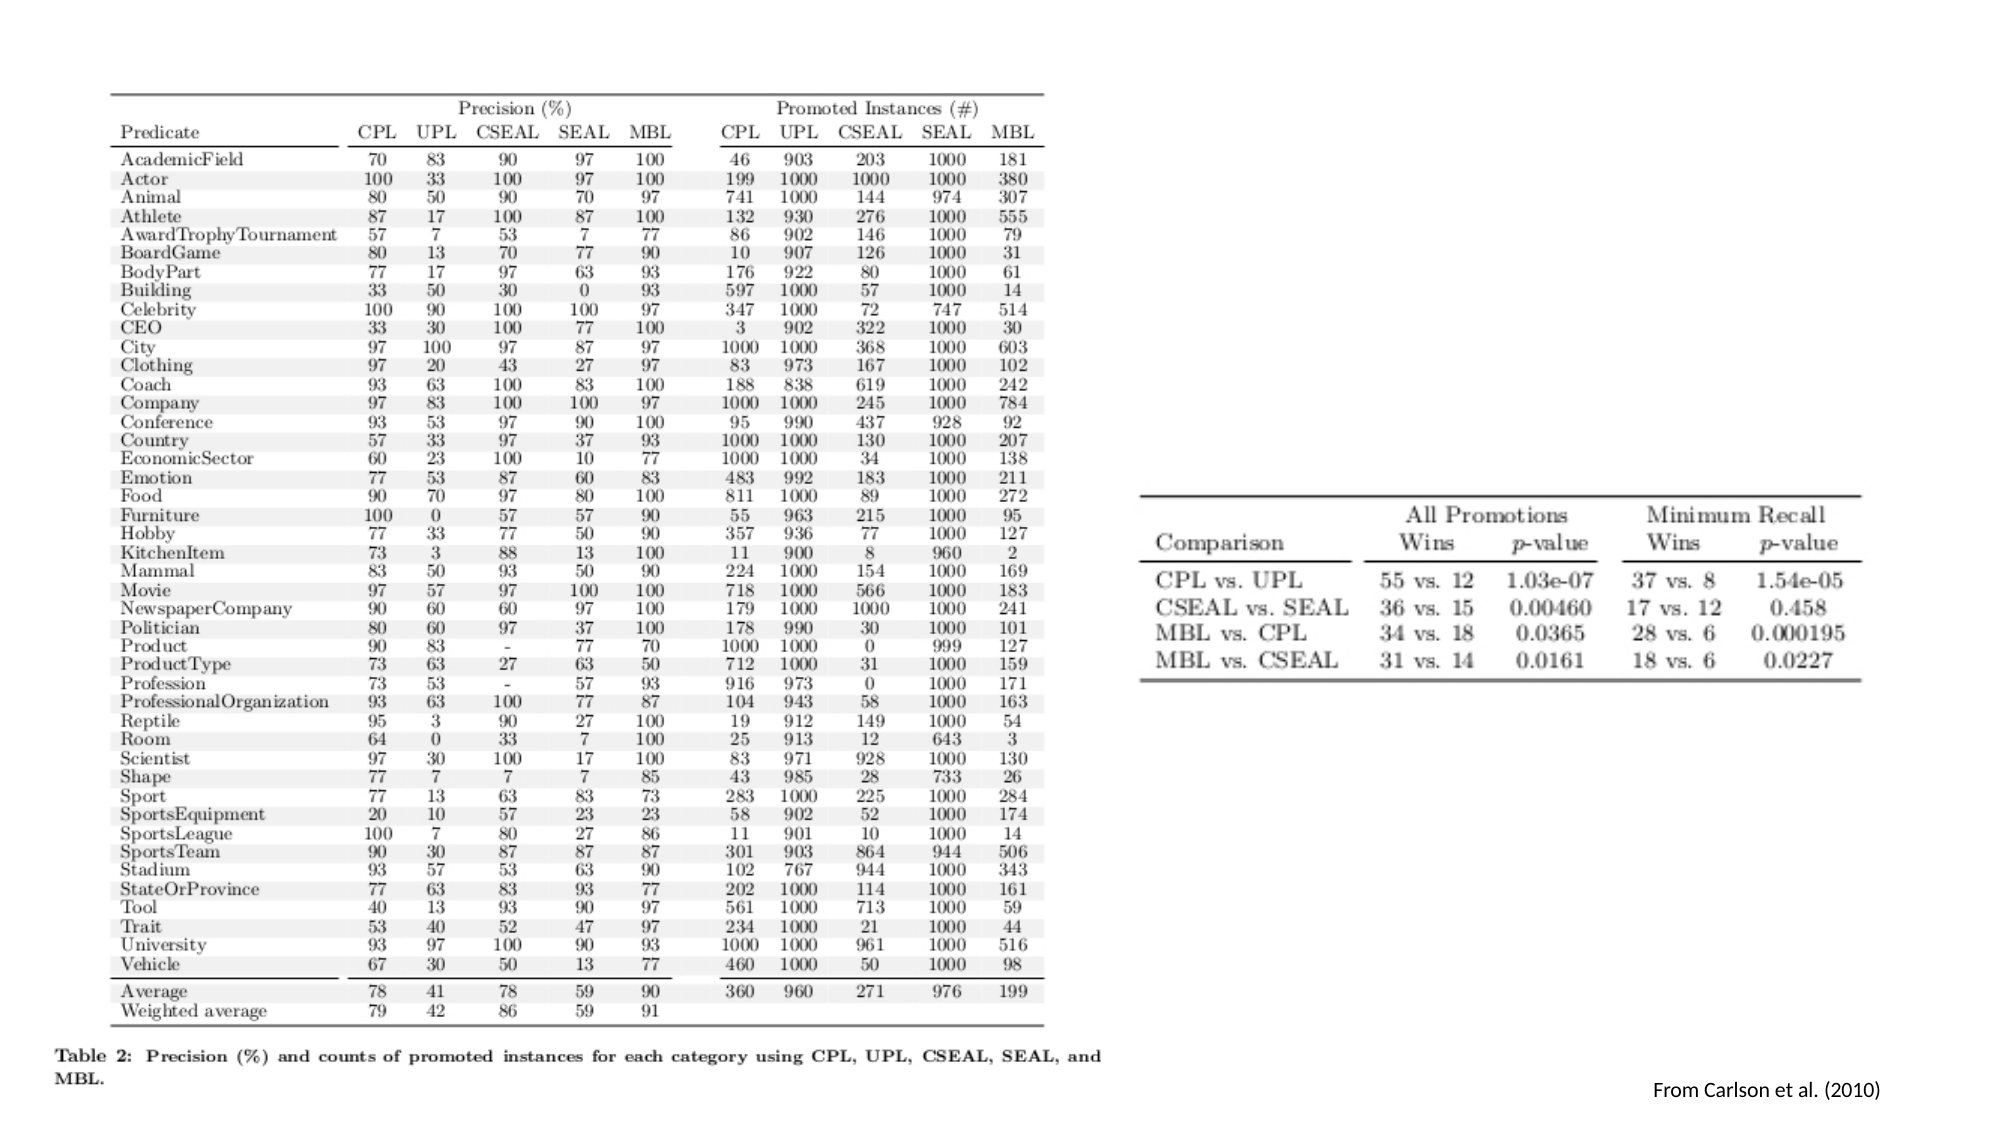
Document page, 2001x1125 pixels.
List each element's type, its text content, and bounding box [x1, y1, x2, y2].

text_box From Carlson et al. (2010) [1638, 1068, 1965, 1110]
picture [35, 71, 1876, 1110]
